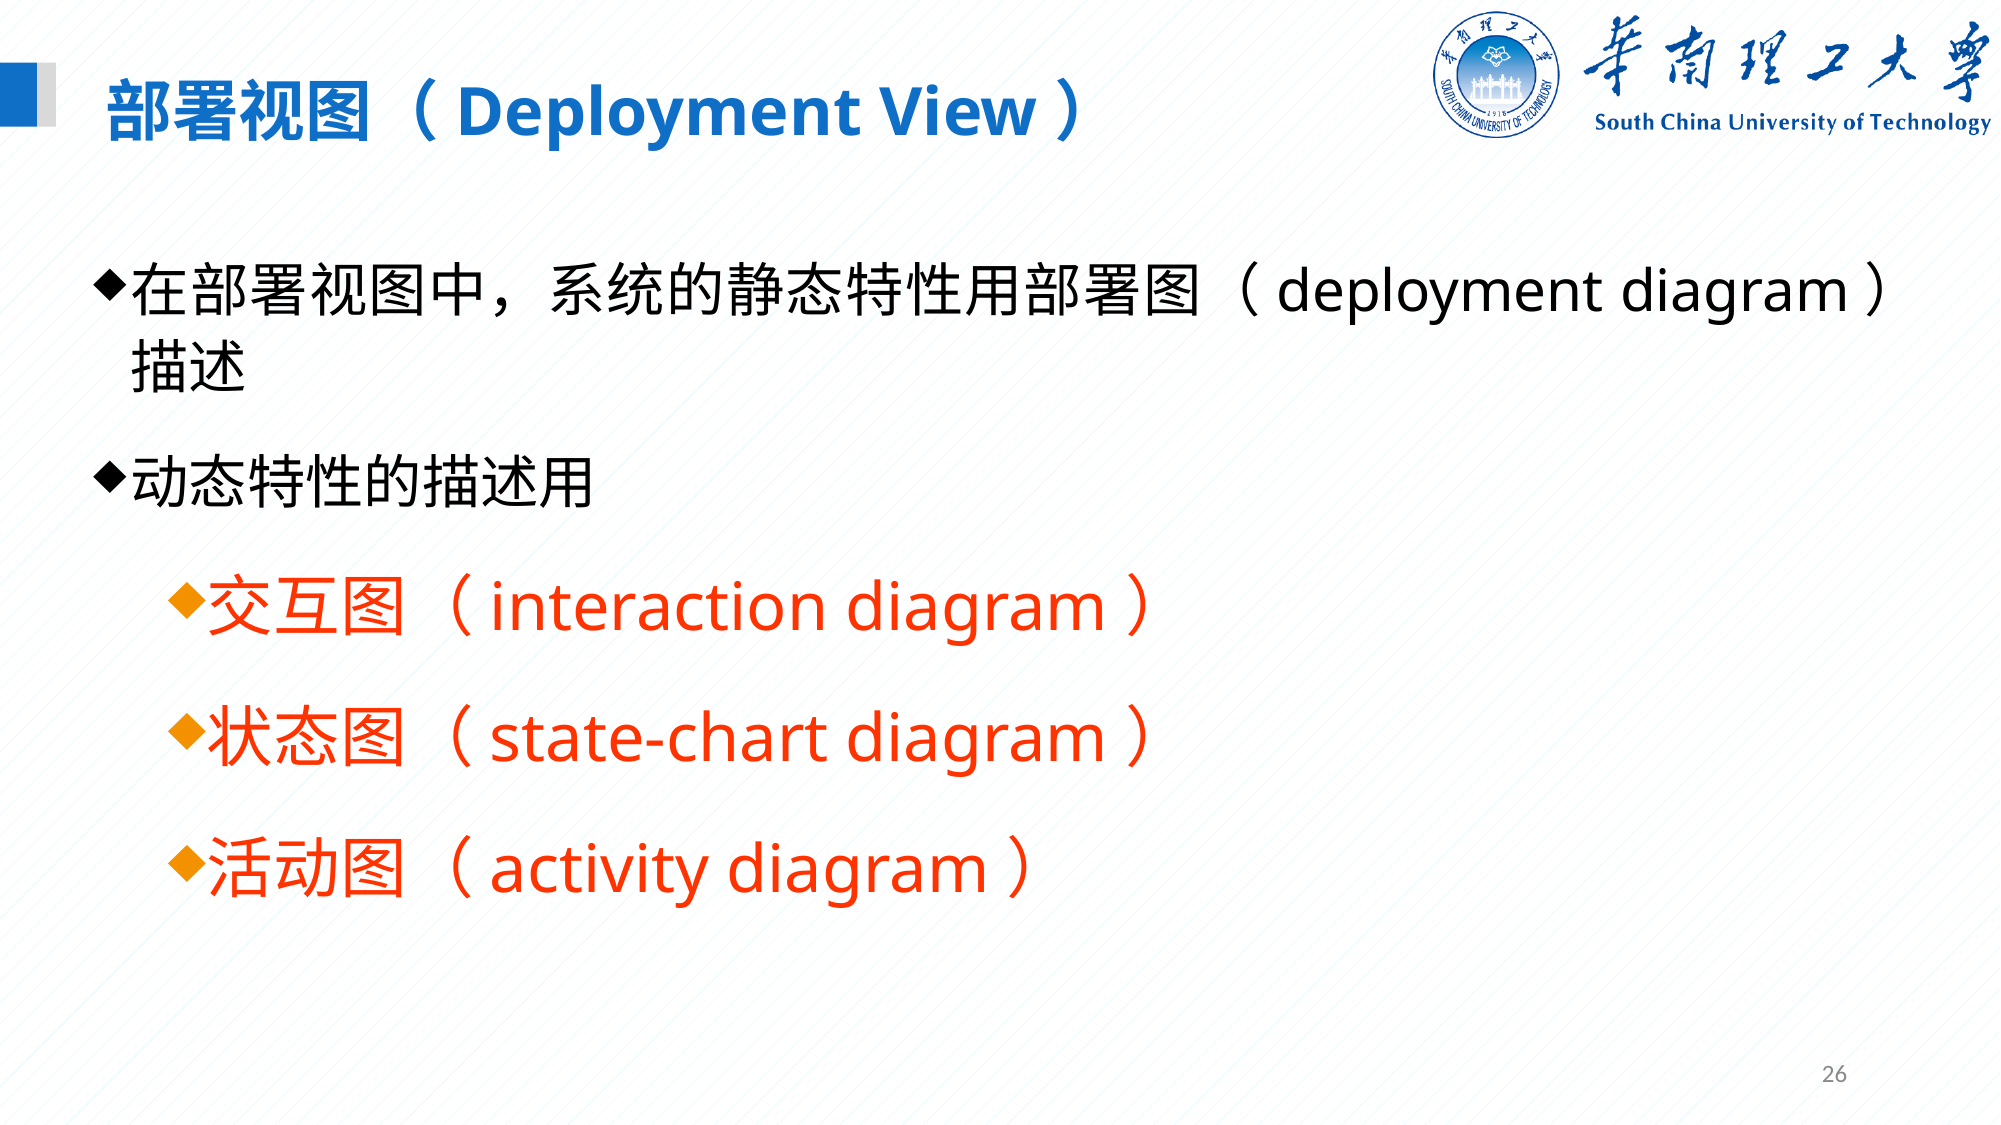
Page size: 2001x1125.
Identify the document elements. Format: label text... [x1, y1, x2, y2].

picture [1433, 11, 1991, 138]
slide_number 26 [1412, 1042, 1863, 1103]
text_box 部署视图（Deployment View） [90, 61, 1265, 157]
list 在部署视图中，系统的静态特性用部署图（deployment diagram）描述 动态特性的描述用 交互图（interaction diagram） 状态图（state-chart diagram） 活动图（activity diagram） [78, 238, 1939, 1014]
